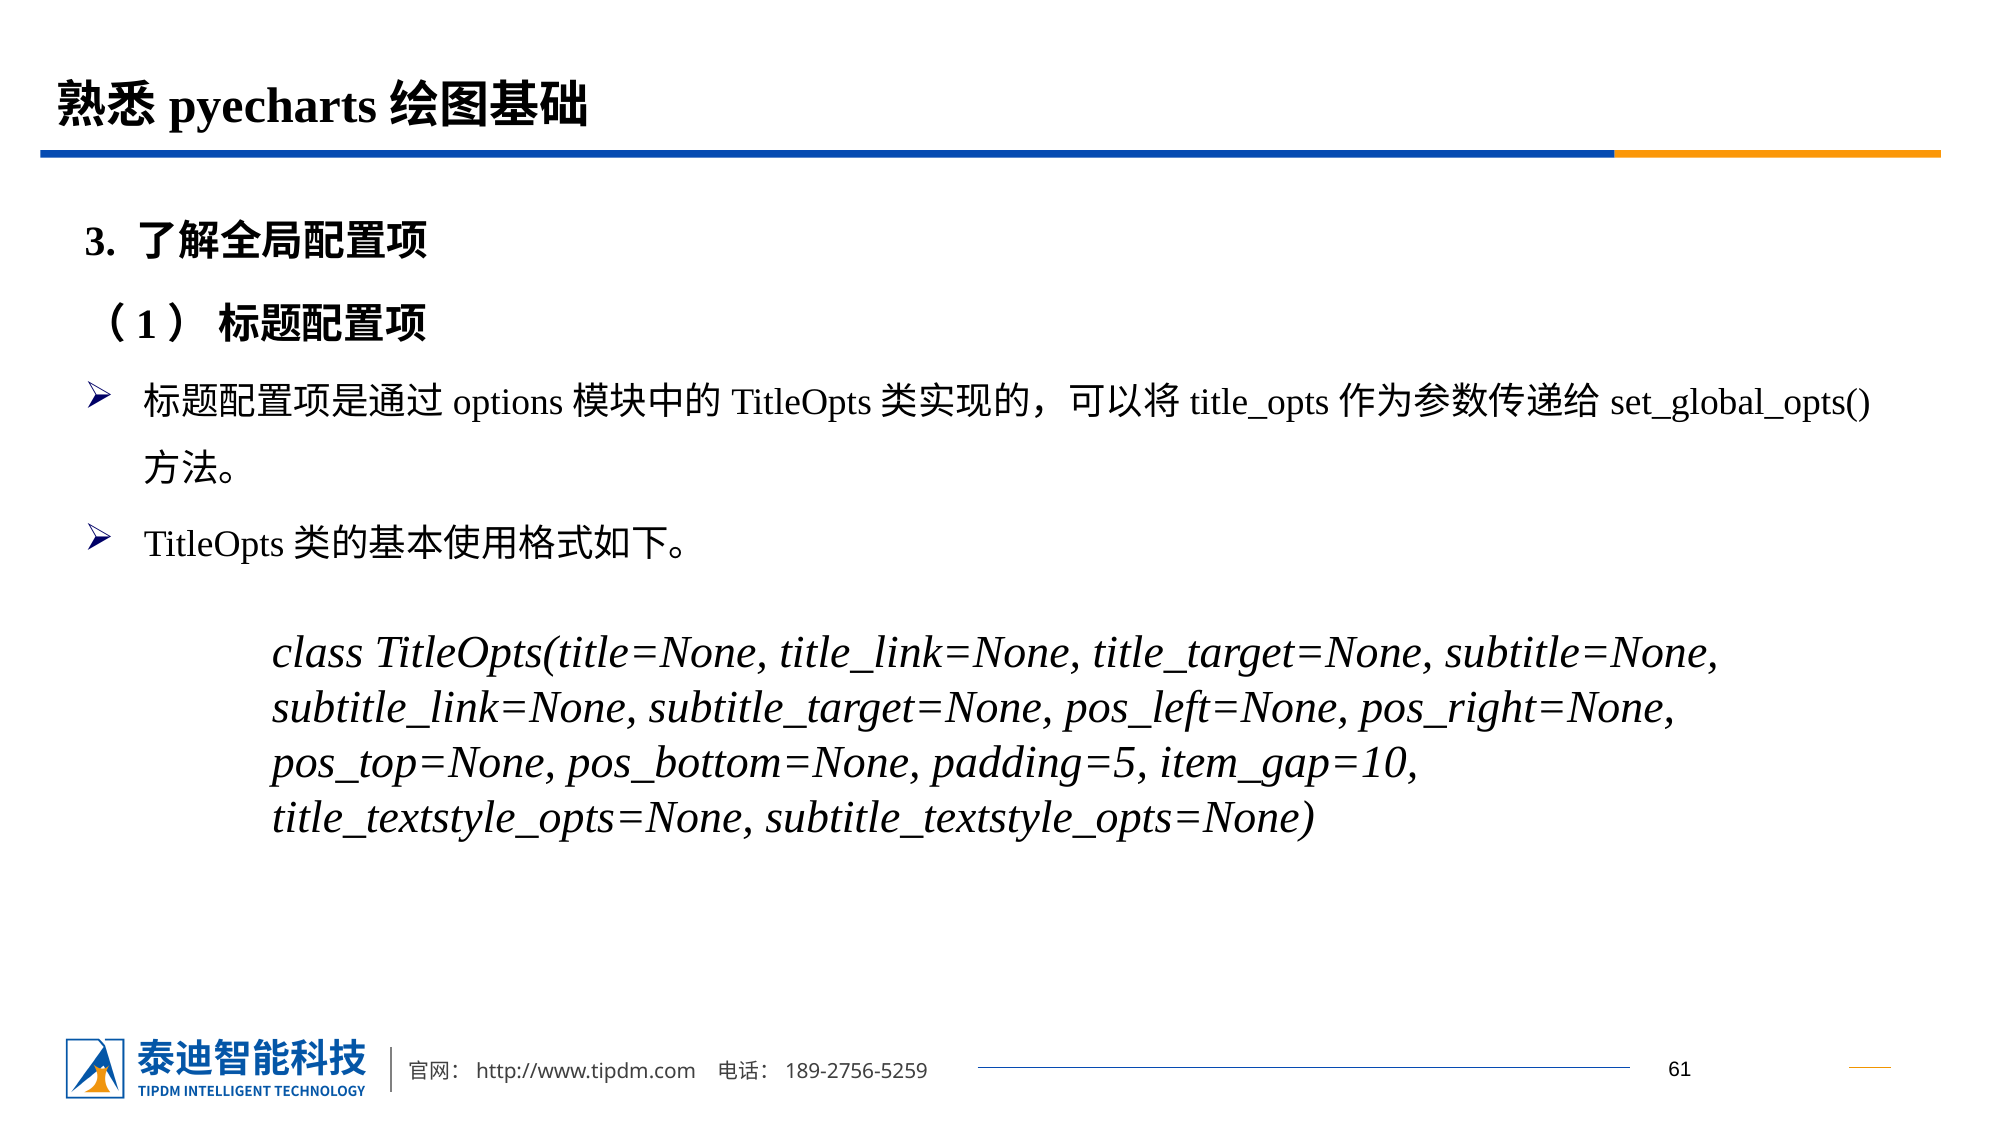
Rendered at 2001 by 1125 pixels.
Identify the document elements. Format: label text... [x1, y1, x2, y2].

list 3. 了解全局配置项 （1） 标题配置项 标题配置项是通过options模块中的TitleOpts类实现的，可以将title_opts作为参数传递给set_global_opts()方法。 TitleOpts类的基本使用格式如下。 [69, 181, 1892, 1010]
picture [52, 1028, 378, 1107]
text_box class TitleOpts(title=None, title_link=None, title_target=None, subtitle=None, subtitle_link=None, subtitle_target=None, pos_left=None, pos_right=None, pos_top=None, pos_bottom=None, padding=5, item_gap=10, title_textstyle_opts=None, subtitle_textstyle_opts=None) [198, 614, 1802, 905]
title 熟悉pyecharts绘图基础 [41, 58, 1842, 146]
